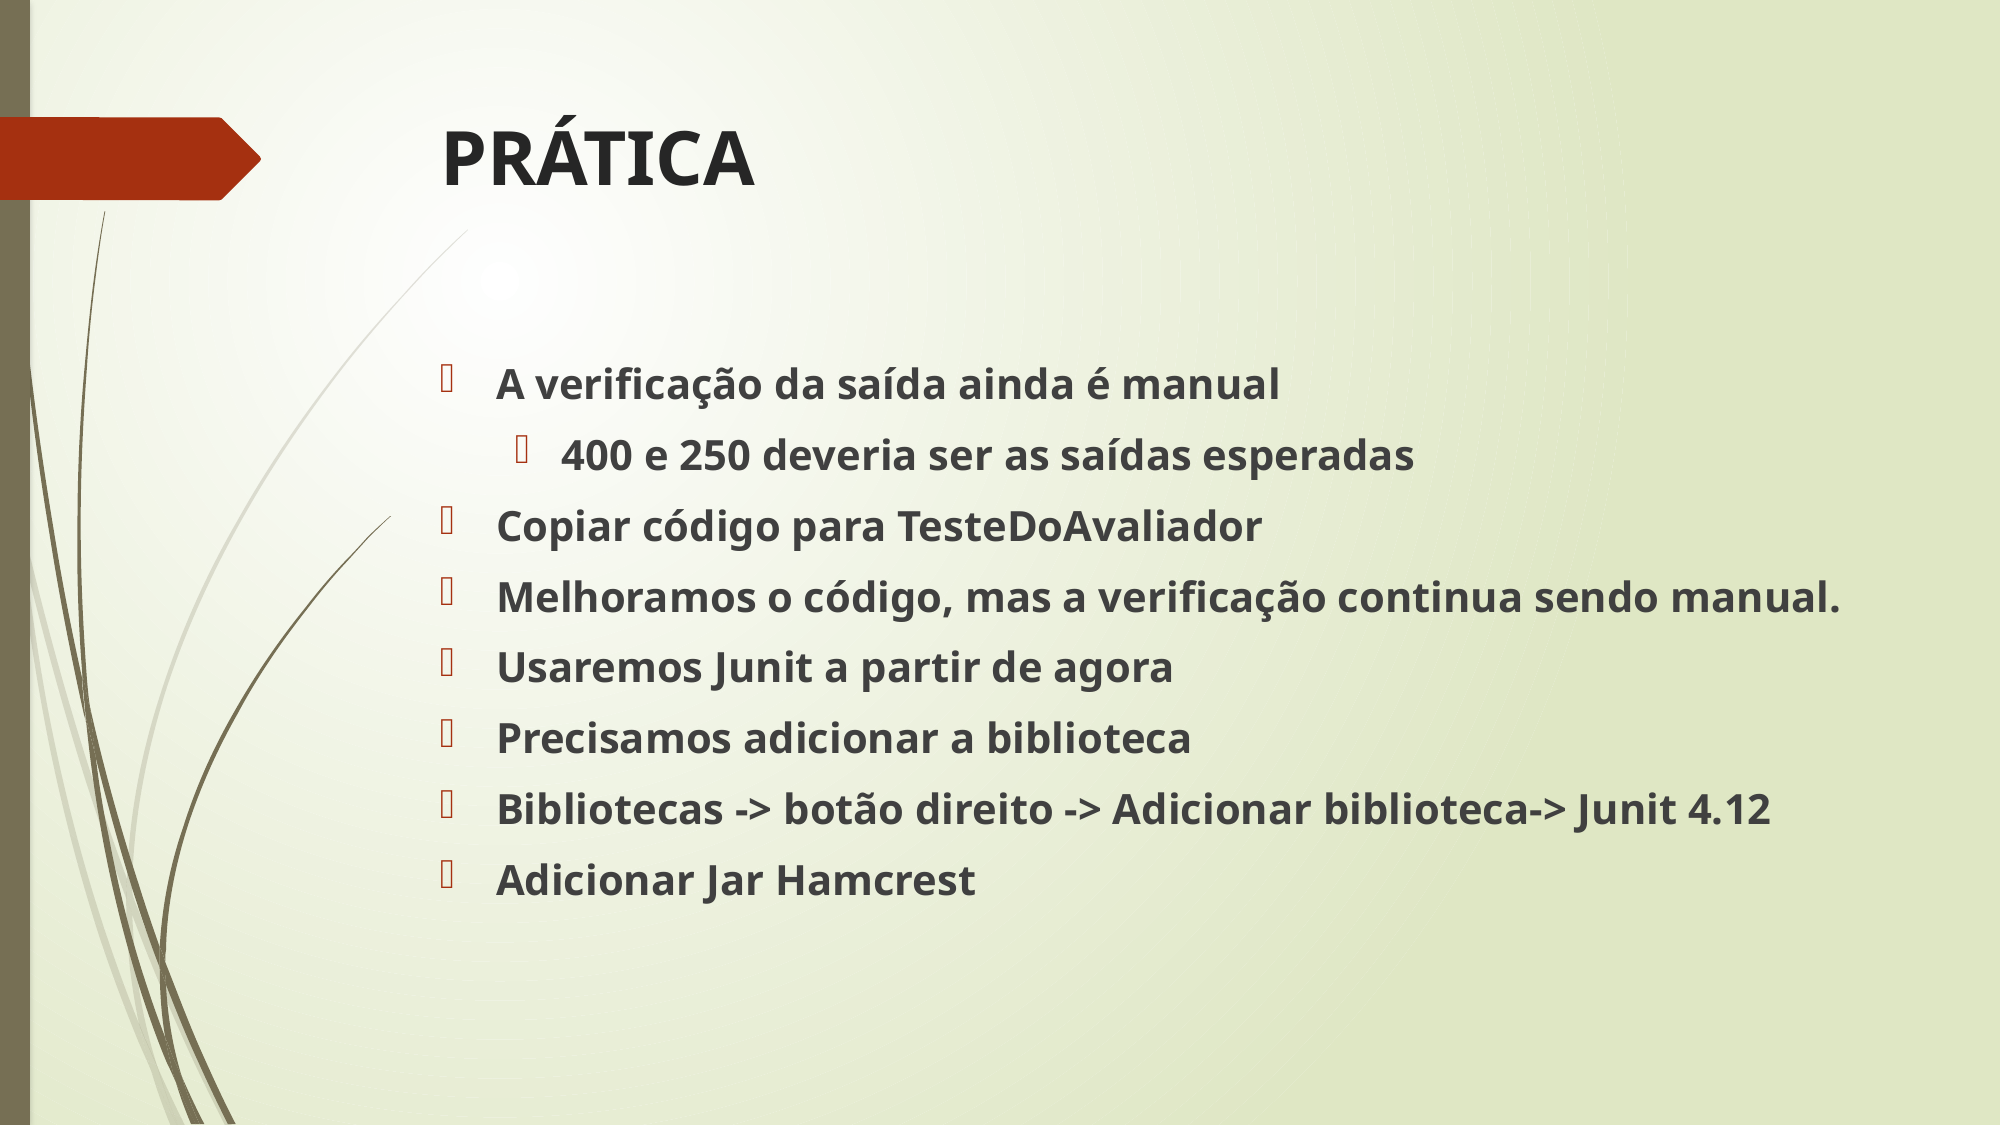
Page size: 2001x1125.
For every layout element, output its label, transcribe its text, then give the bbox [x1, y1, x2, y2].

list A verificação da saída ainda é manual 400 e 250 deveria ser as saídas esperadas Copiar código para TesteDoAvaliador Melhoramos o código, mas a verificação continua sendo manual. Usaremos Junit a partir de agora Precisamos adicionar a biblioteca Bibliotecas -> botão direito -> Adicionar biblioteca-> Junit 4.12 Adicionar Jar Hamcrest [424, 350, 1888, 1125]
title PRÁTICA [425, 102, 1888, 313]
